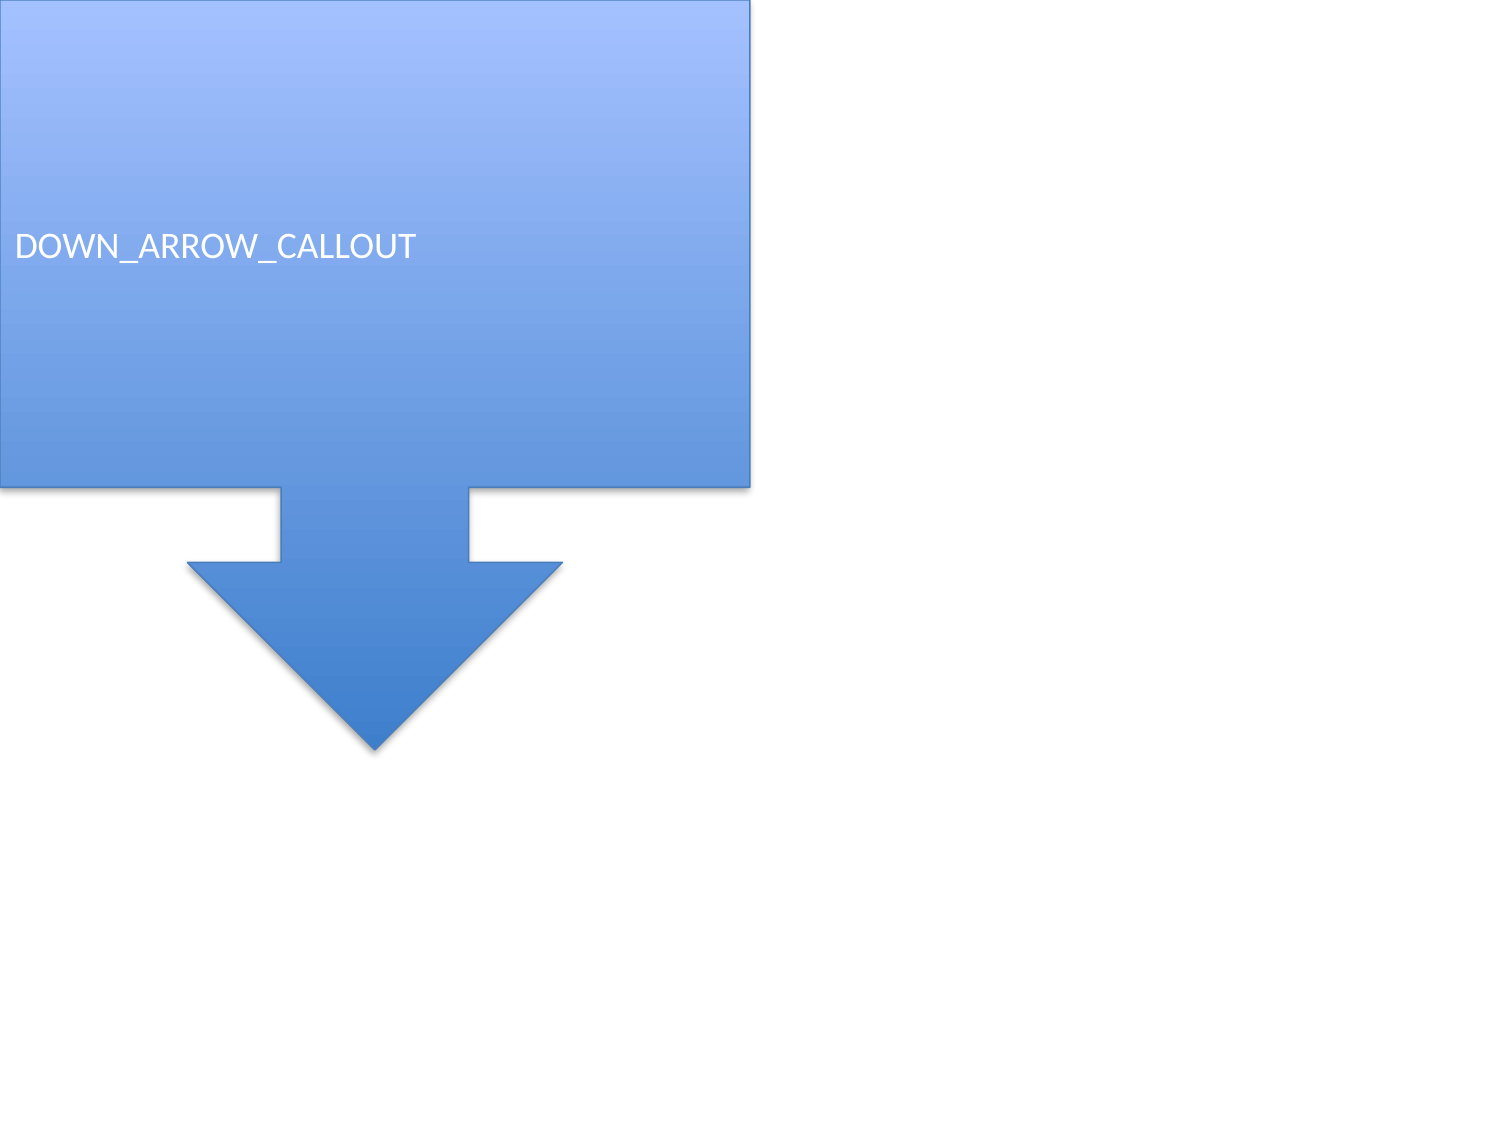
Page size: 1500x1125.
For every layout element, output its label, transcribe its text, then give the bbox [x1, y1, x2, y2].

text_box DOWN_ARROW_CALLOUT [0, 0, 751, 751]
